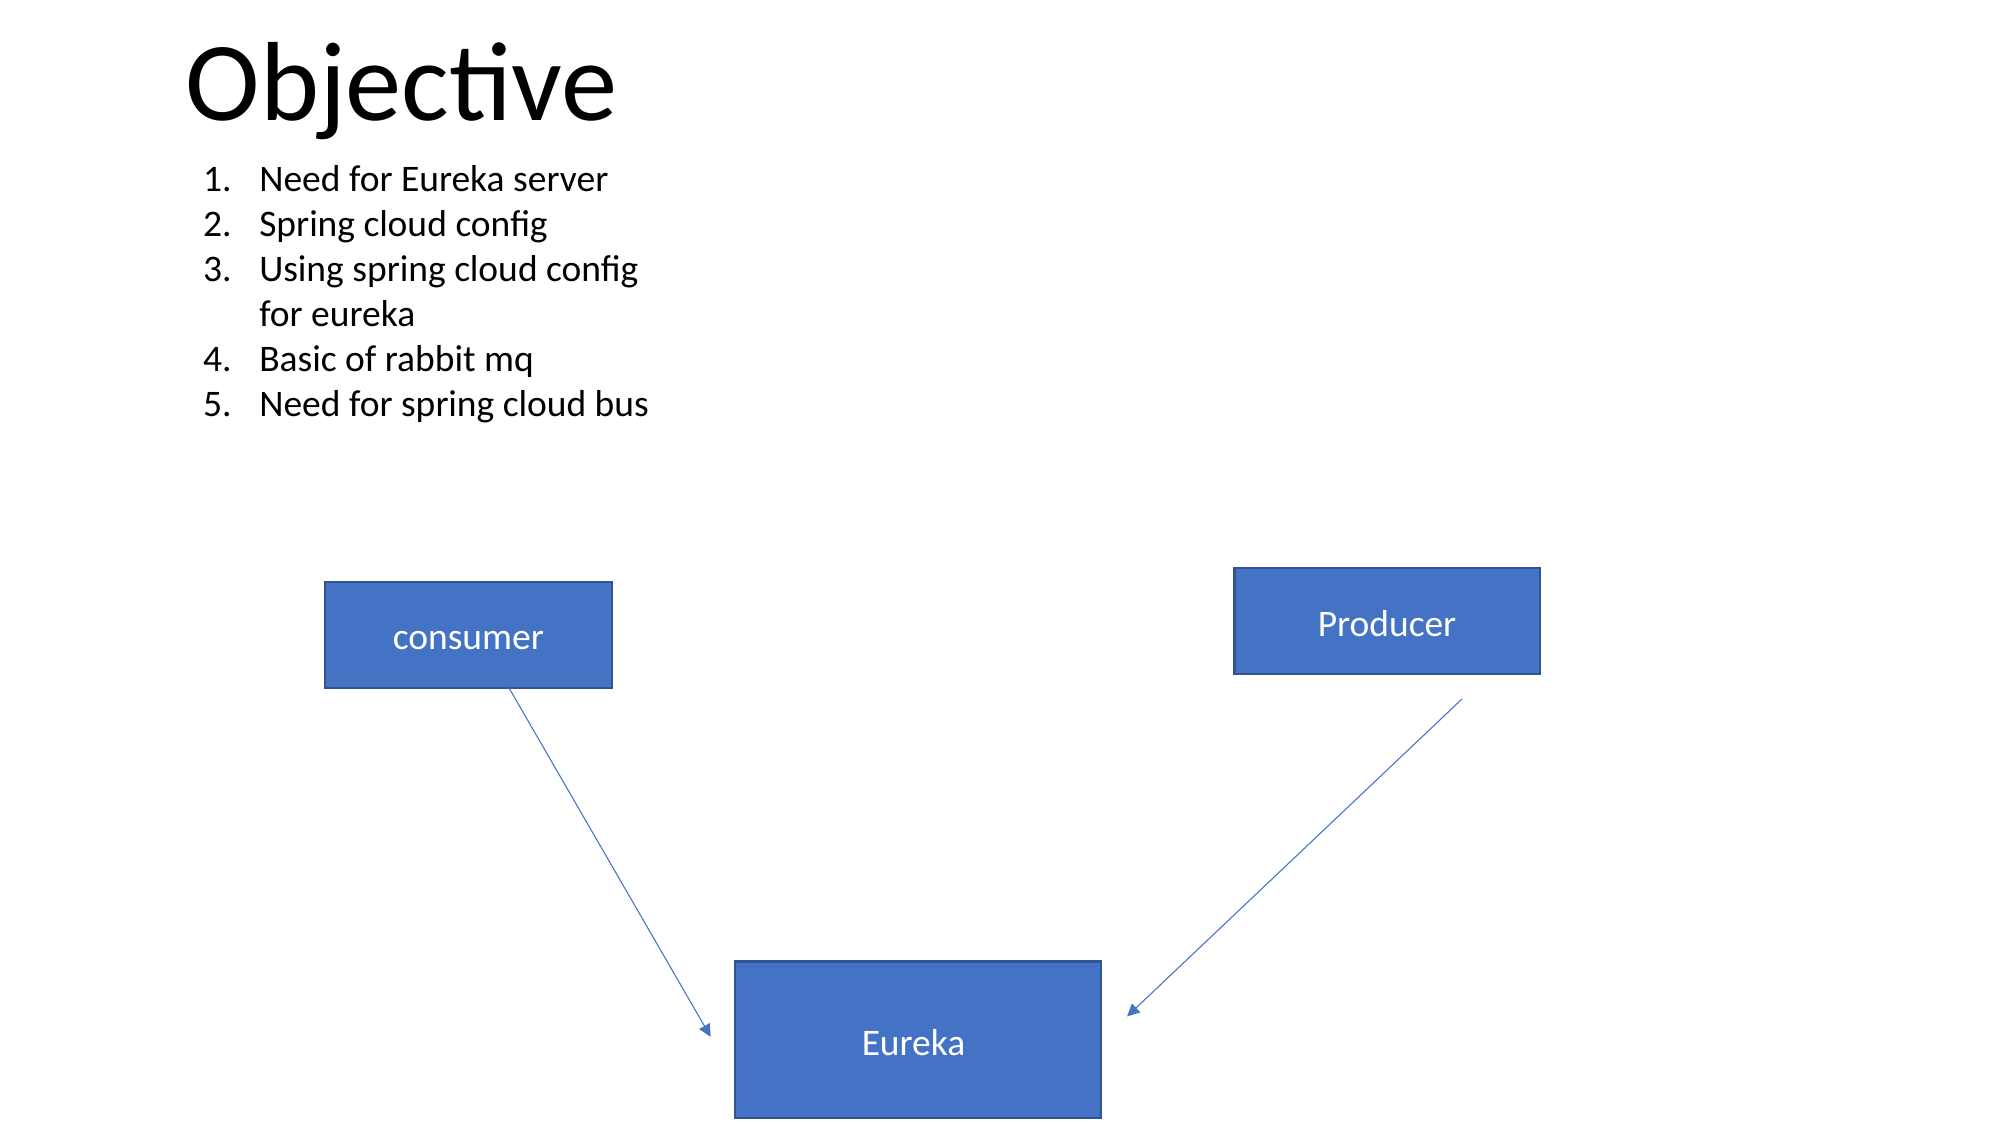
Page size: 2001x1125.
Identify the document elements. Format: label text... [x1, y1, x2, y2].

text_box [1127, 698, 1463, 1017]
text_box Need for Eureka server Spring cloud config Using spring cloud config for eureka Basic of rabbit mq Need for spring cloud bus [188, 146, 681, 431]
text_box Eureka [734, 960, 1102, 1119]
text_box Producer [1233, 567, 1541, 675]
text_box consumer [324, 581, 613, 689]
text_box Objective [170, 0, 634, 151]
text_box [500, 674, 711, 1037]
